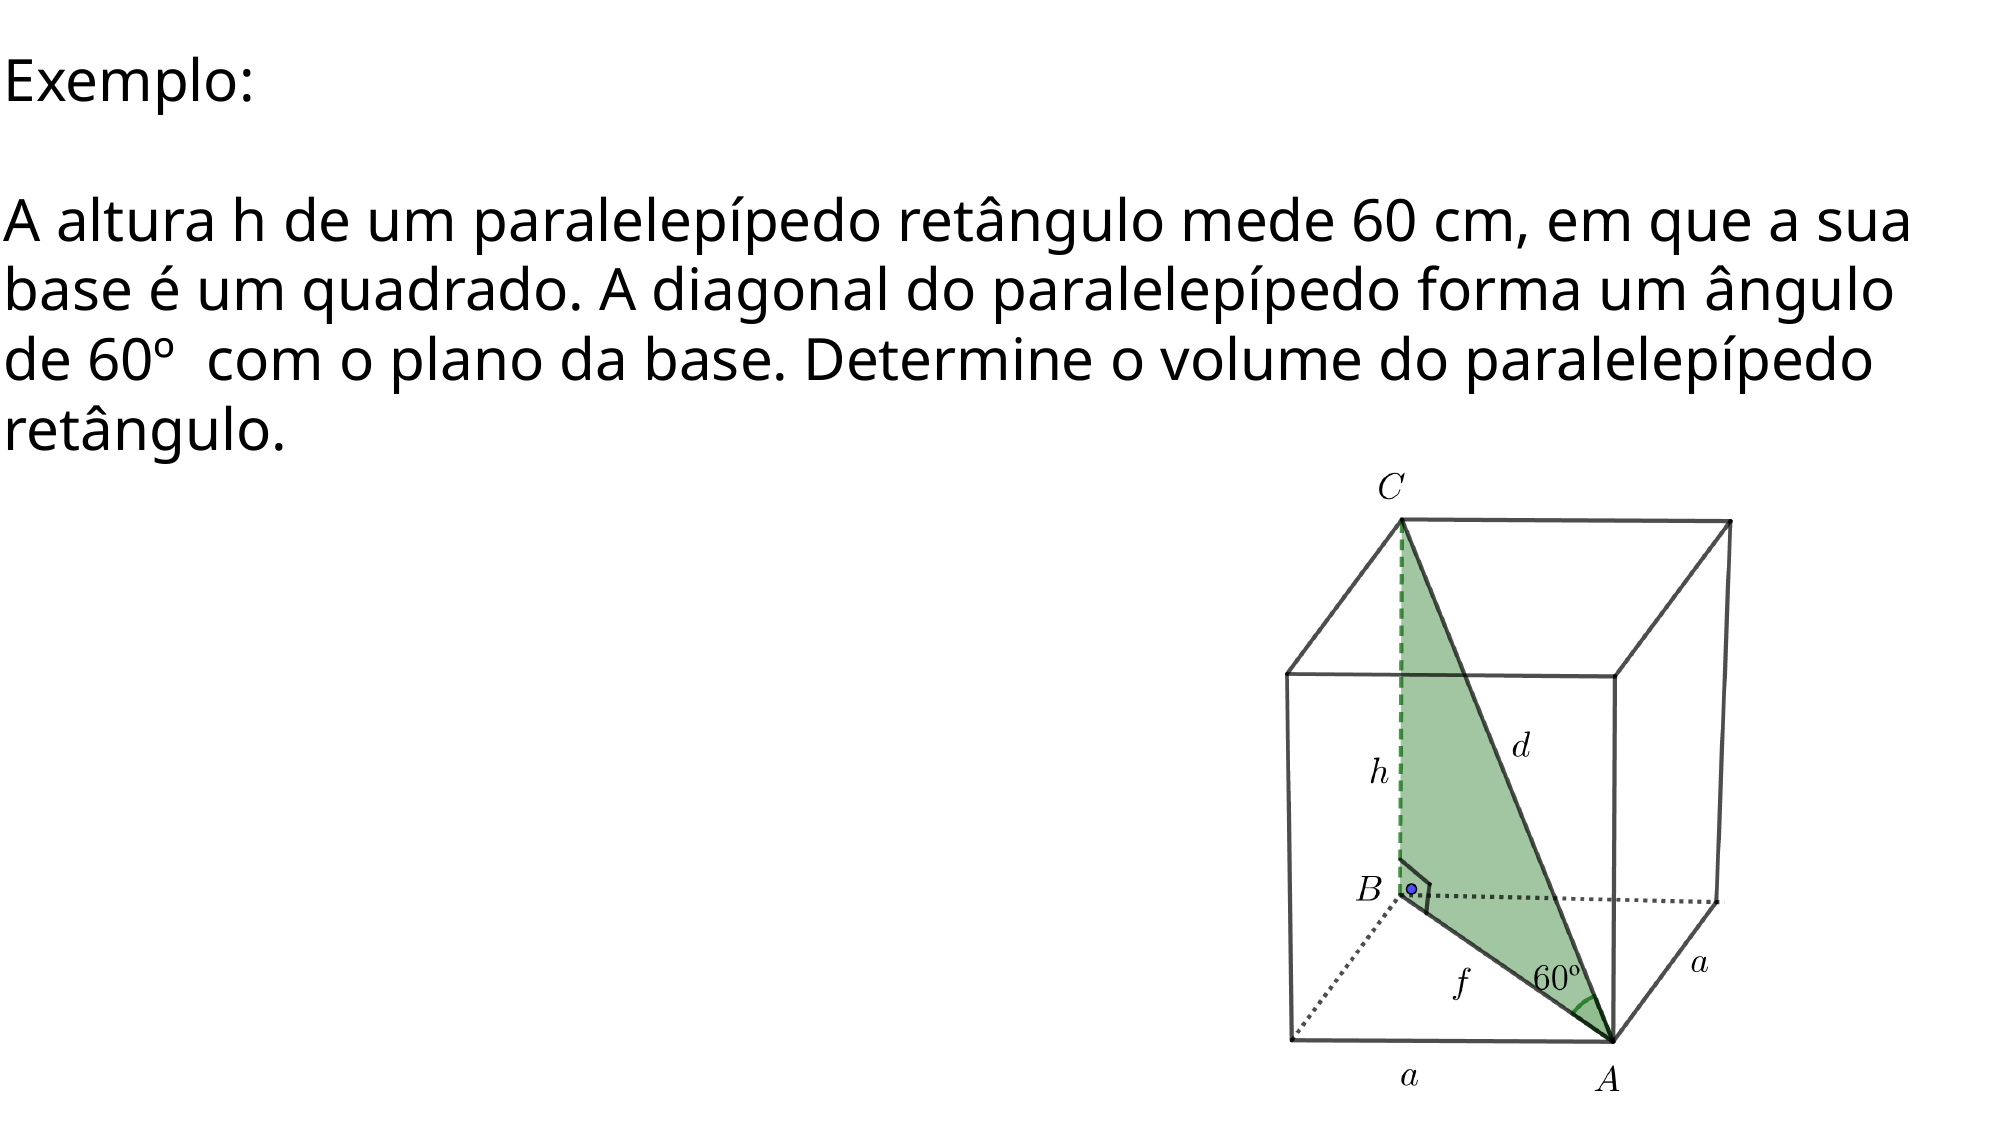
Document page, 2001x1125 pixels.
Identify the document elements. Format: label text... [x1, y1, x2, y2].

text_box Exemplo: A altura h de um paralelepípedo retângulo mede 60 cm, em que a sua base é um quadrado. A diagonal do paralelepípedo forma um ângulo de 60º com o plano da base. Determine o volume do paralelepípedo retângulo. [0, 35, 1944, 515]
picture [1215, 454, 1791, 1125]
